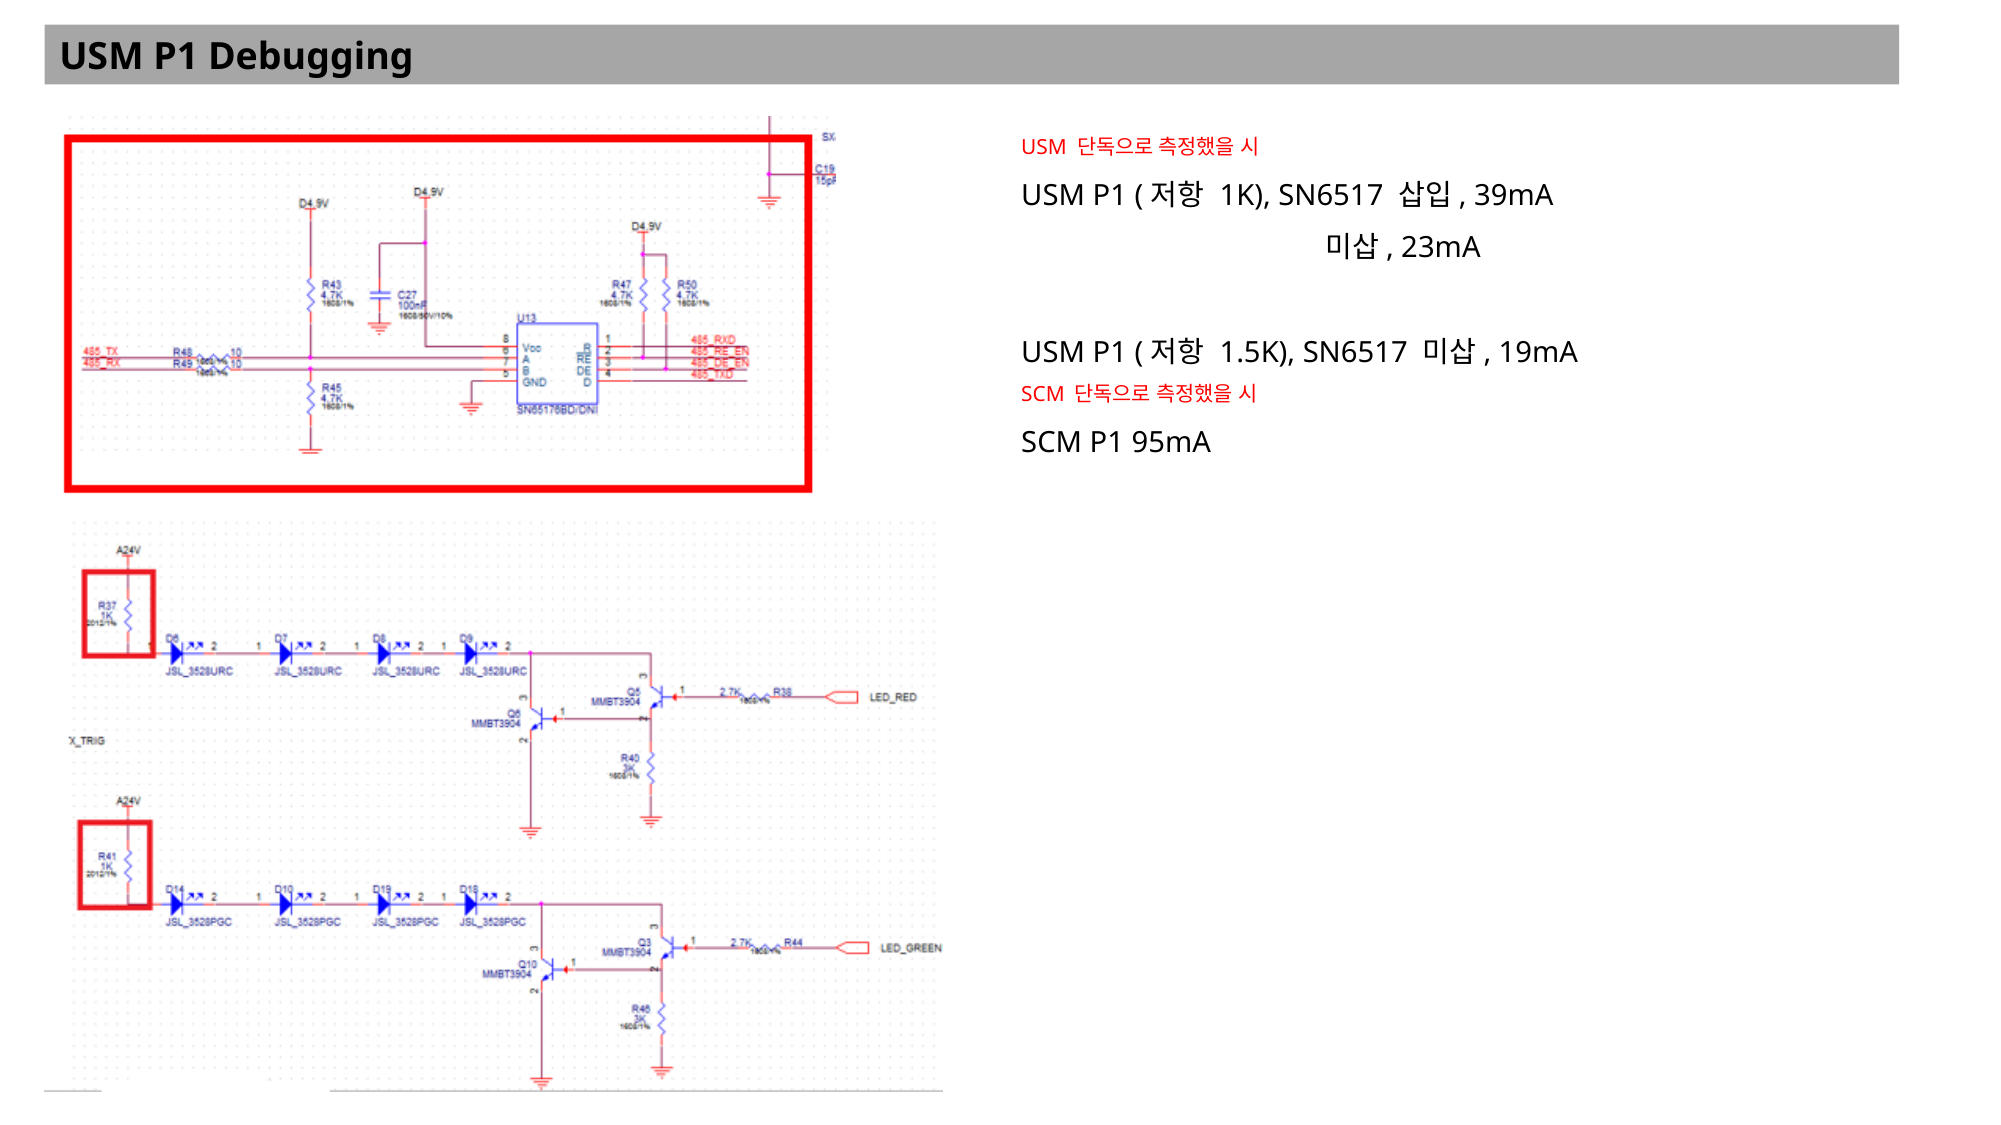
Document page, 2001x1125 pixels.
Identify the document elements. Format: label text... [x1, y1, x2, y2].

text_box USM P1 Debugging [44, 24, 1900, 85]
text_box USM 단독으로 측정했을 시 USM P1 (저항 1K), SN6517 삽입, 39mA 미삽, 23mA USM P1 (저항 1.5K), SN6517 미삽, 19mA SCM 단독으로 측정했을 시 SCM P1 95mA [1006, 113, 2000, 623]
picture [44, 116, 943, 1092]
